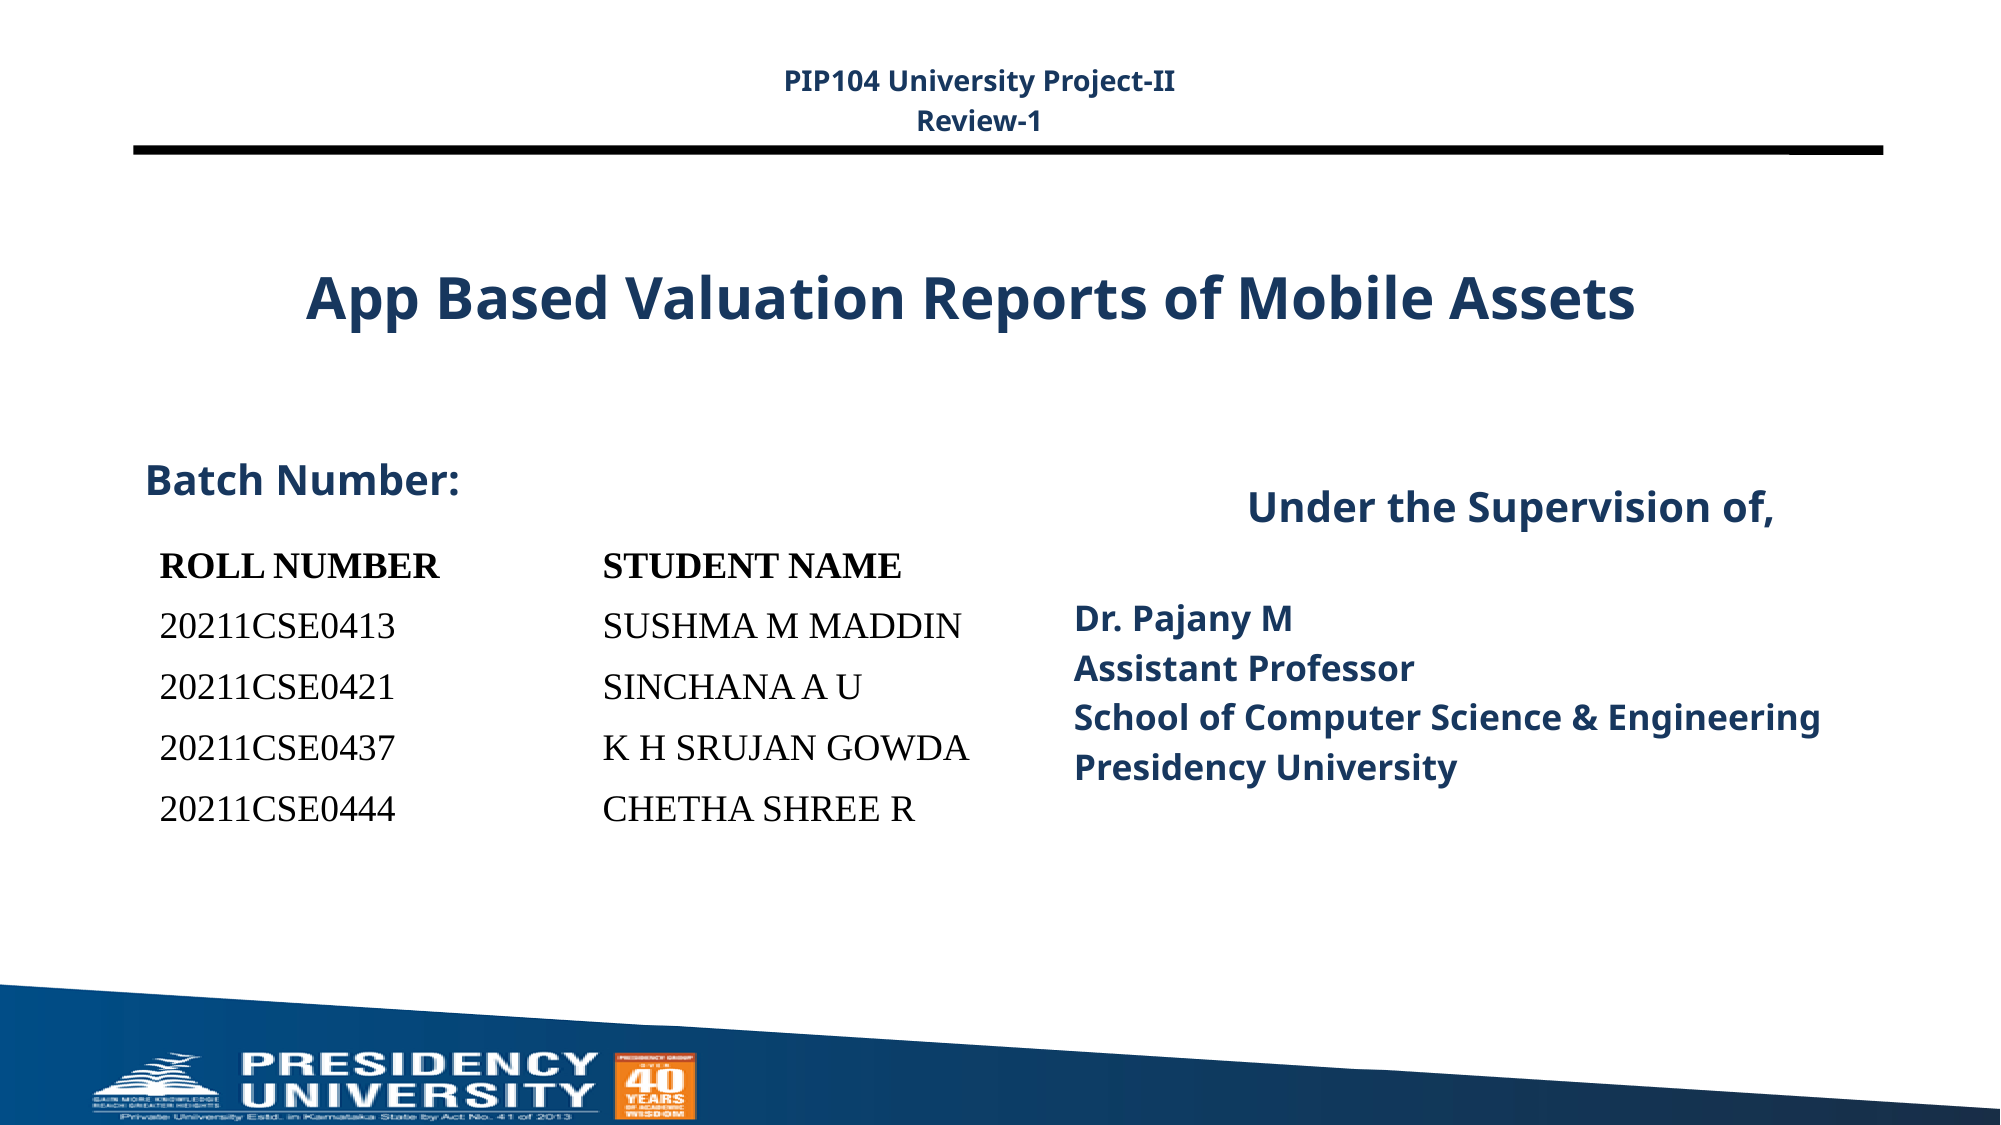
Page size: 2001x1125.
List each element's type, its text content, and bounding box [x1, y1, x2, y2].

table_cell 20211CSE0437 [145, 720, 588, 780]
text_box Under the Supervision of, Dr. Pajany M Assistant Professor School of Computer Science & Engineering Presidency University [1058, 472, 1964, 872]
table_cell 20211CSE0413 [145, 598, 588, 659]
table_cell SINCHANA A U [588, 659, 1031, 720]
table_header STUDENT NAME [588, 537, 1031, 598]
table_cell K H SRUJAN GOWDA [588, 720, 1031, 780]
table_header ROLL NUMBER [145, 537, 588, 598]
picture [0, 982, 2000, 1125]
text_box PIP104 University Project-II Review-1 [653, 54, 1306, 146]
table_cell 20211CSE0421 [145, 659, 588, 720]
table_cell SUSHMA M MADDIN [588, 598, 1031, 659]
subtitle Batch Number: [129, 446, 781, 538]
table_cell 20211CSE0444 [145, 780, 588, 841]
table_cell CHETHA SHREE R [588, 780, 1031, 841]
title App Based Valuation Reports of Mobile Assets [129, 175, 1830, 417]
